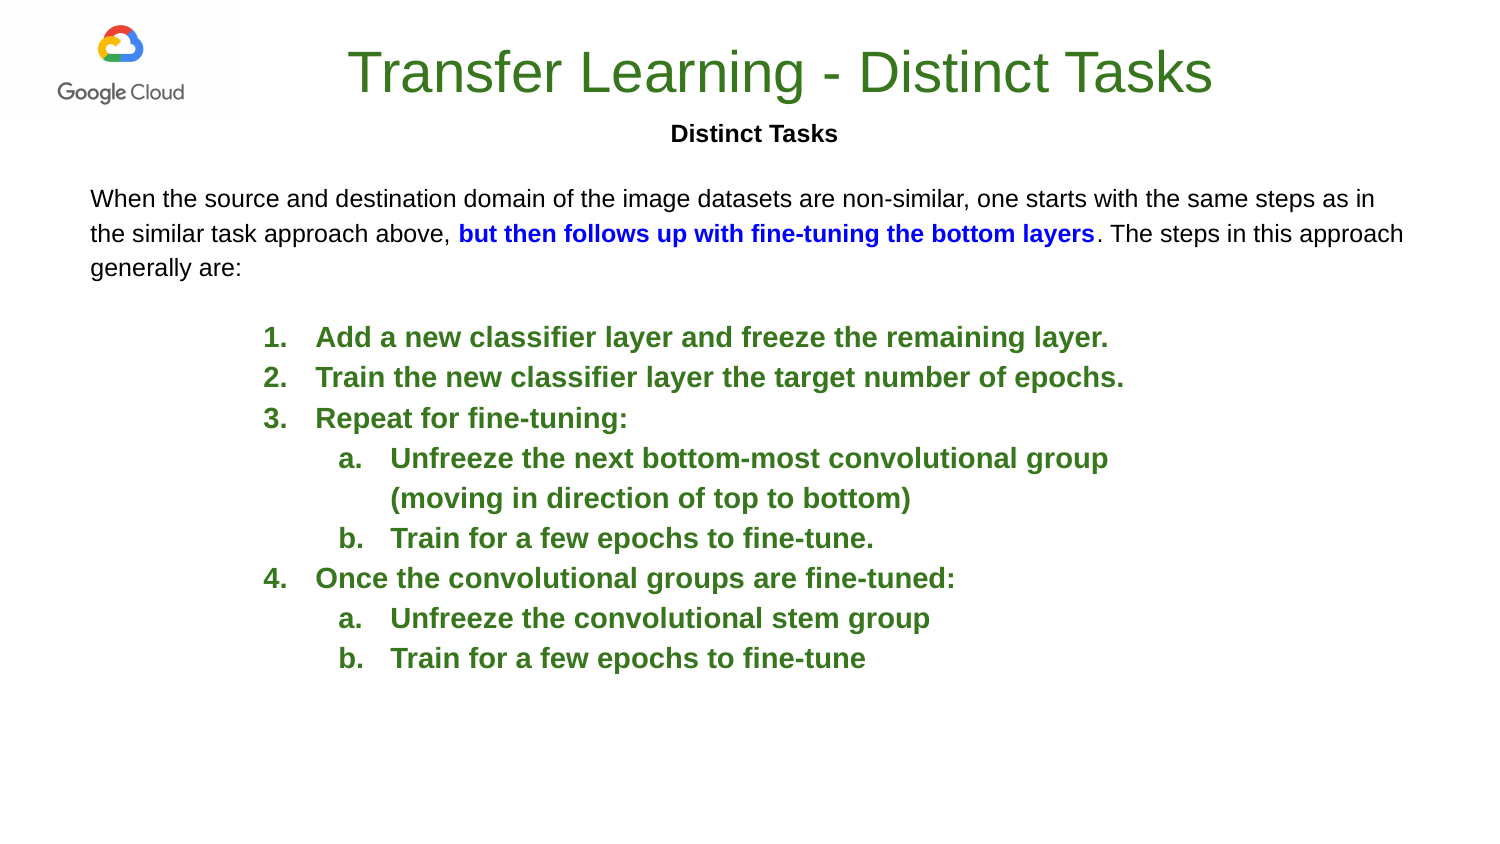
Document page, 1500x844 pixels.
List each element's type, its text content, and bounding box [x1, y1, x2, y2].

subtitle Transfer Learning - Distinct Tasks [244, 19, 1481, 150]
text_box Distinct Tasks When the source and destination domain of the image datasets are non-similar, one starts with the same steps as in the similar task approach above, but then follows up with fine-tuning the bottom layers. The steps in this approach generally are: Add a new classifier layer and freeze the remaining layer. Train the new classifier layer the target number of epochs. Repeat for fine-tuning: Unfreeze the next bottom-most convolutional group (moving in direction of top to bottom) Train for a few epochs to fine-tune. Once the convolutional groups are fine-tuned: Unfreeze the convolutional stem group Train for a few epochs to fine-tune [75, 97, 1435, 788]
picture [0, 0, 241, 121]
